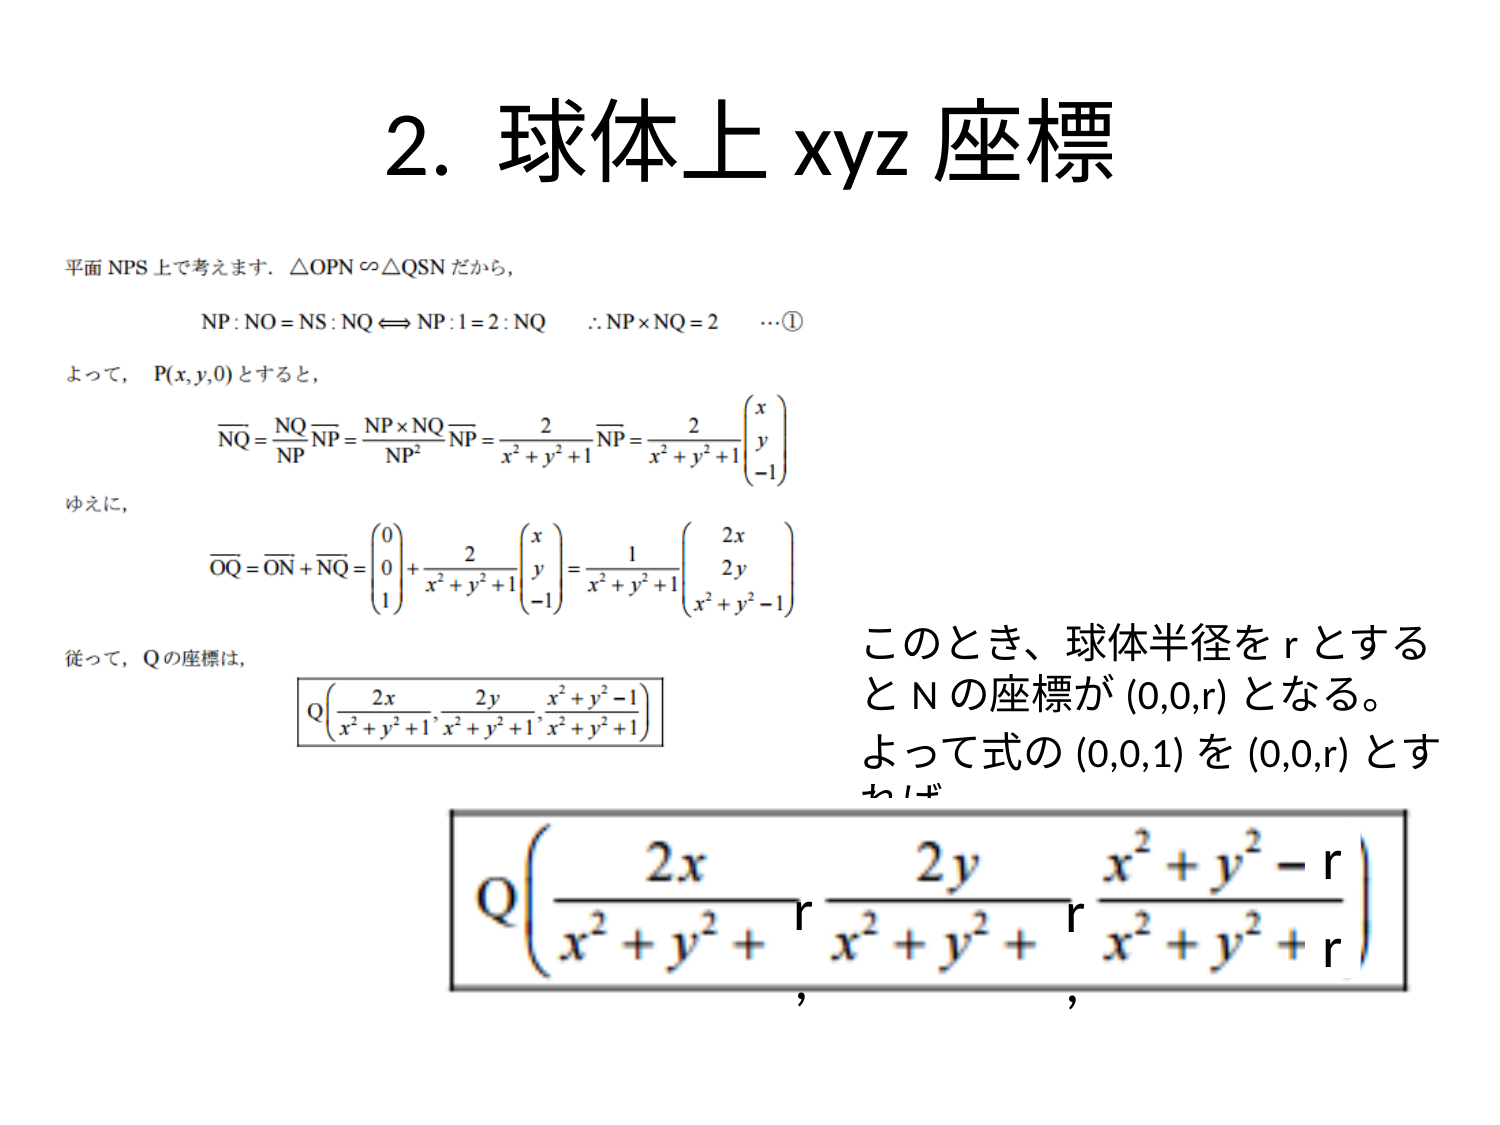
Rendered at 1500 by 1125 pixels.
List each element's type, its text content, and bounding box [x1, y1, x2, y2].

picture [52, 243, 830, 769]
picture [406, 798, 1462, 1009]
title 2. 球体上xyz座標 [75, 45, 1425, 233]
list このとき、球体半径をrとするとNの座標が(0,0,r)となる。 よって式の(0,0,1)を(0,0,r)とすれば [844, 609, 1473, 1034]
